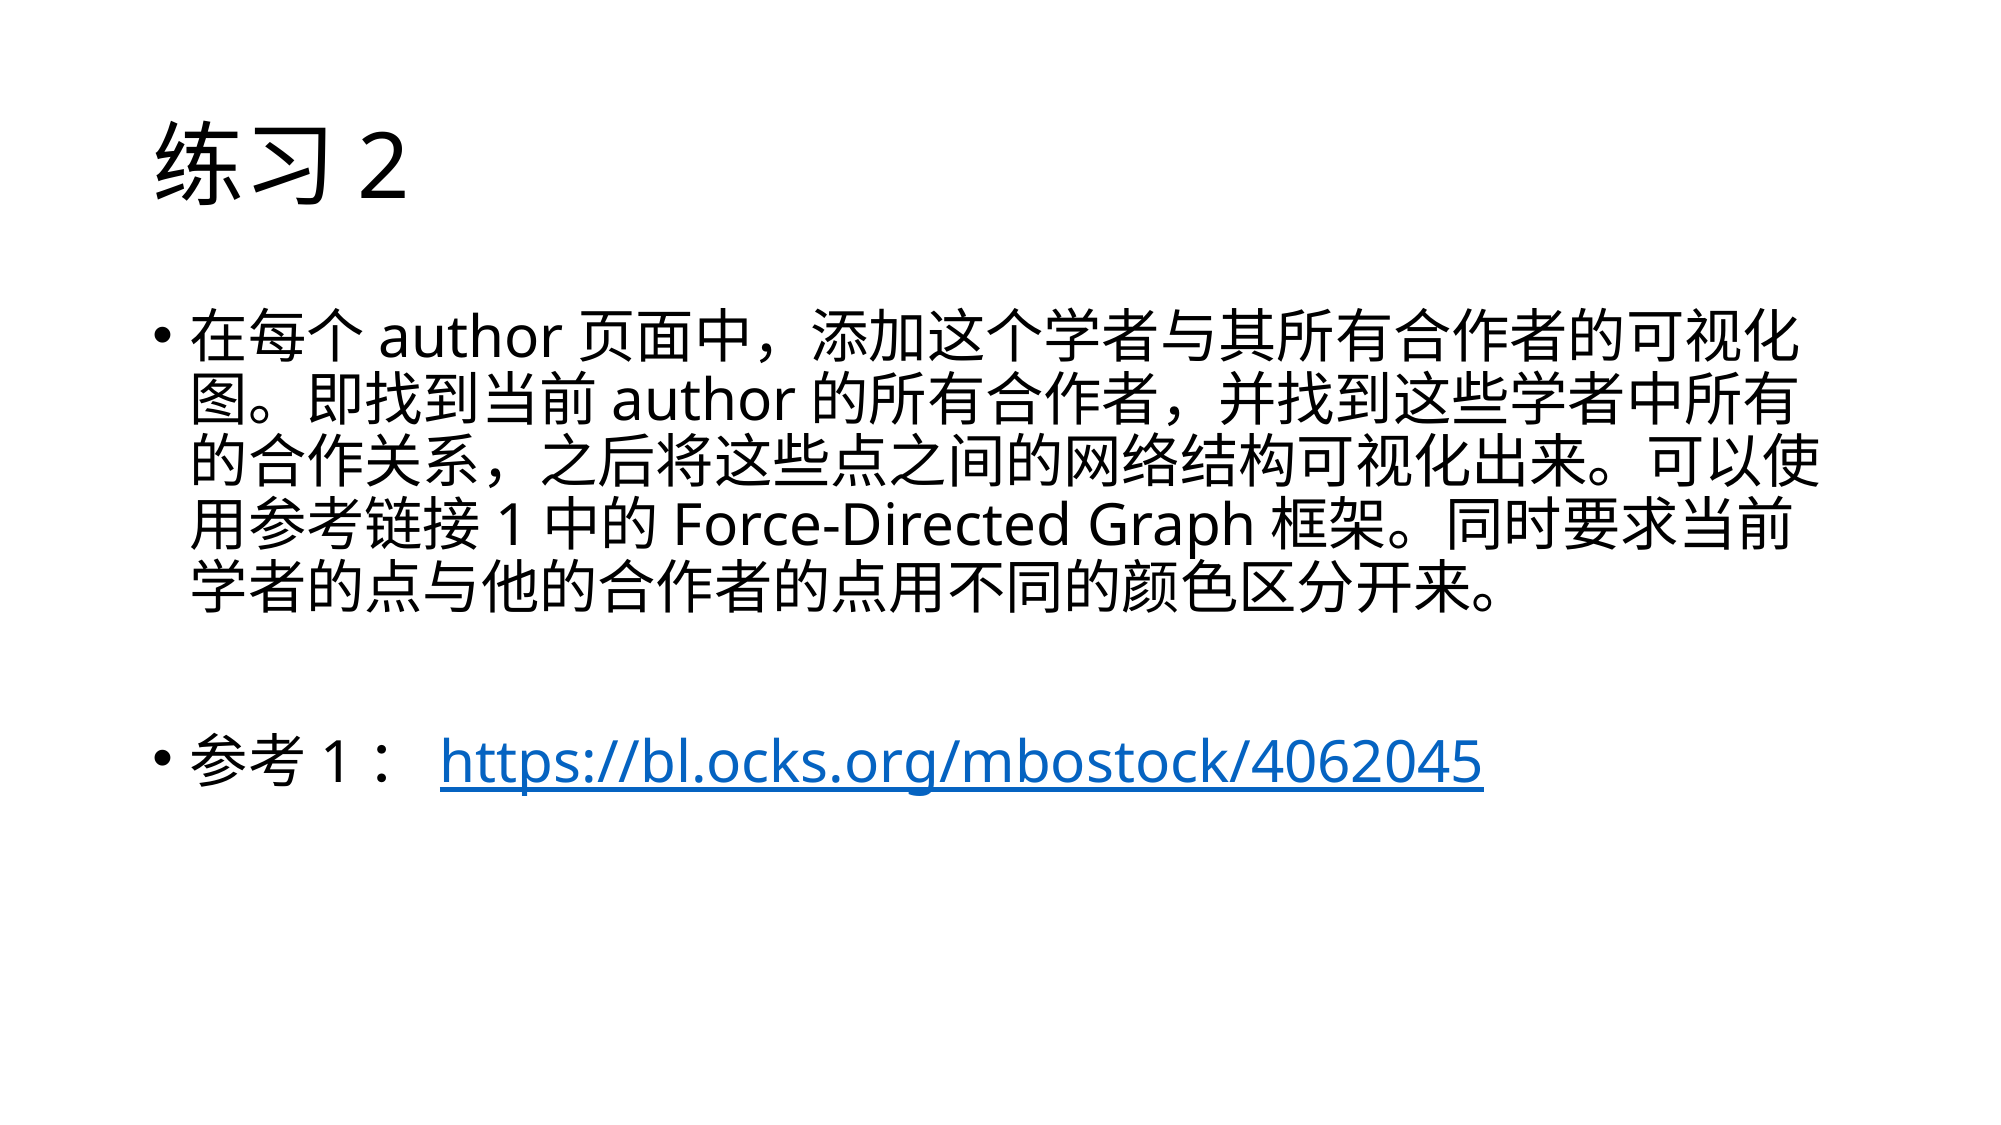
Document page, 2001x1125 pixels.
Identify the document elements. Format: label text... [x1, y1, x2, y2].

title 练习2 [137, 59, 1863, 278]
list 在每个author页面中，添加这个学者与其所有合作者的可视化图。即找到当前author的所有合作者，并找到这些学者中所有的合作关系，之后将这些点之间的网络结构可视化出来。可以使用参考链接1中的Force-Directed Graph框架。同时要求当前学者的点与他的合作者的点用不同的颜色区分开来。 参考1：https://bl.ocks.org/mbostock/4062045 [137, 299, 1863, 1014]
